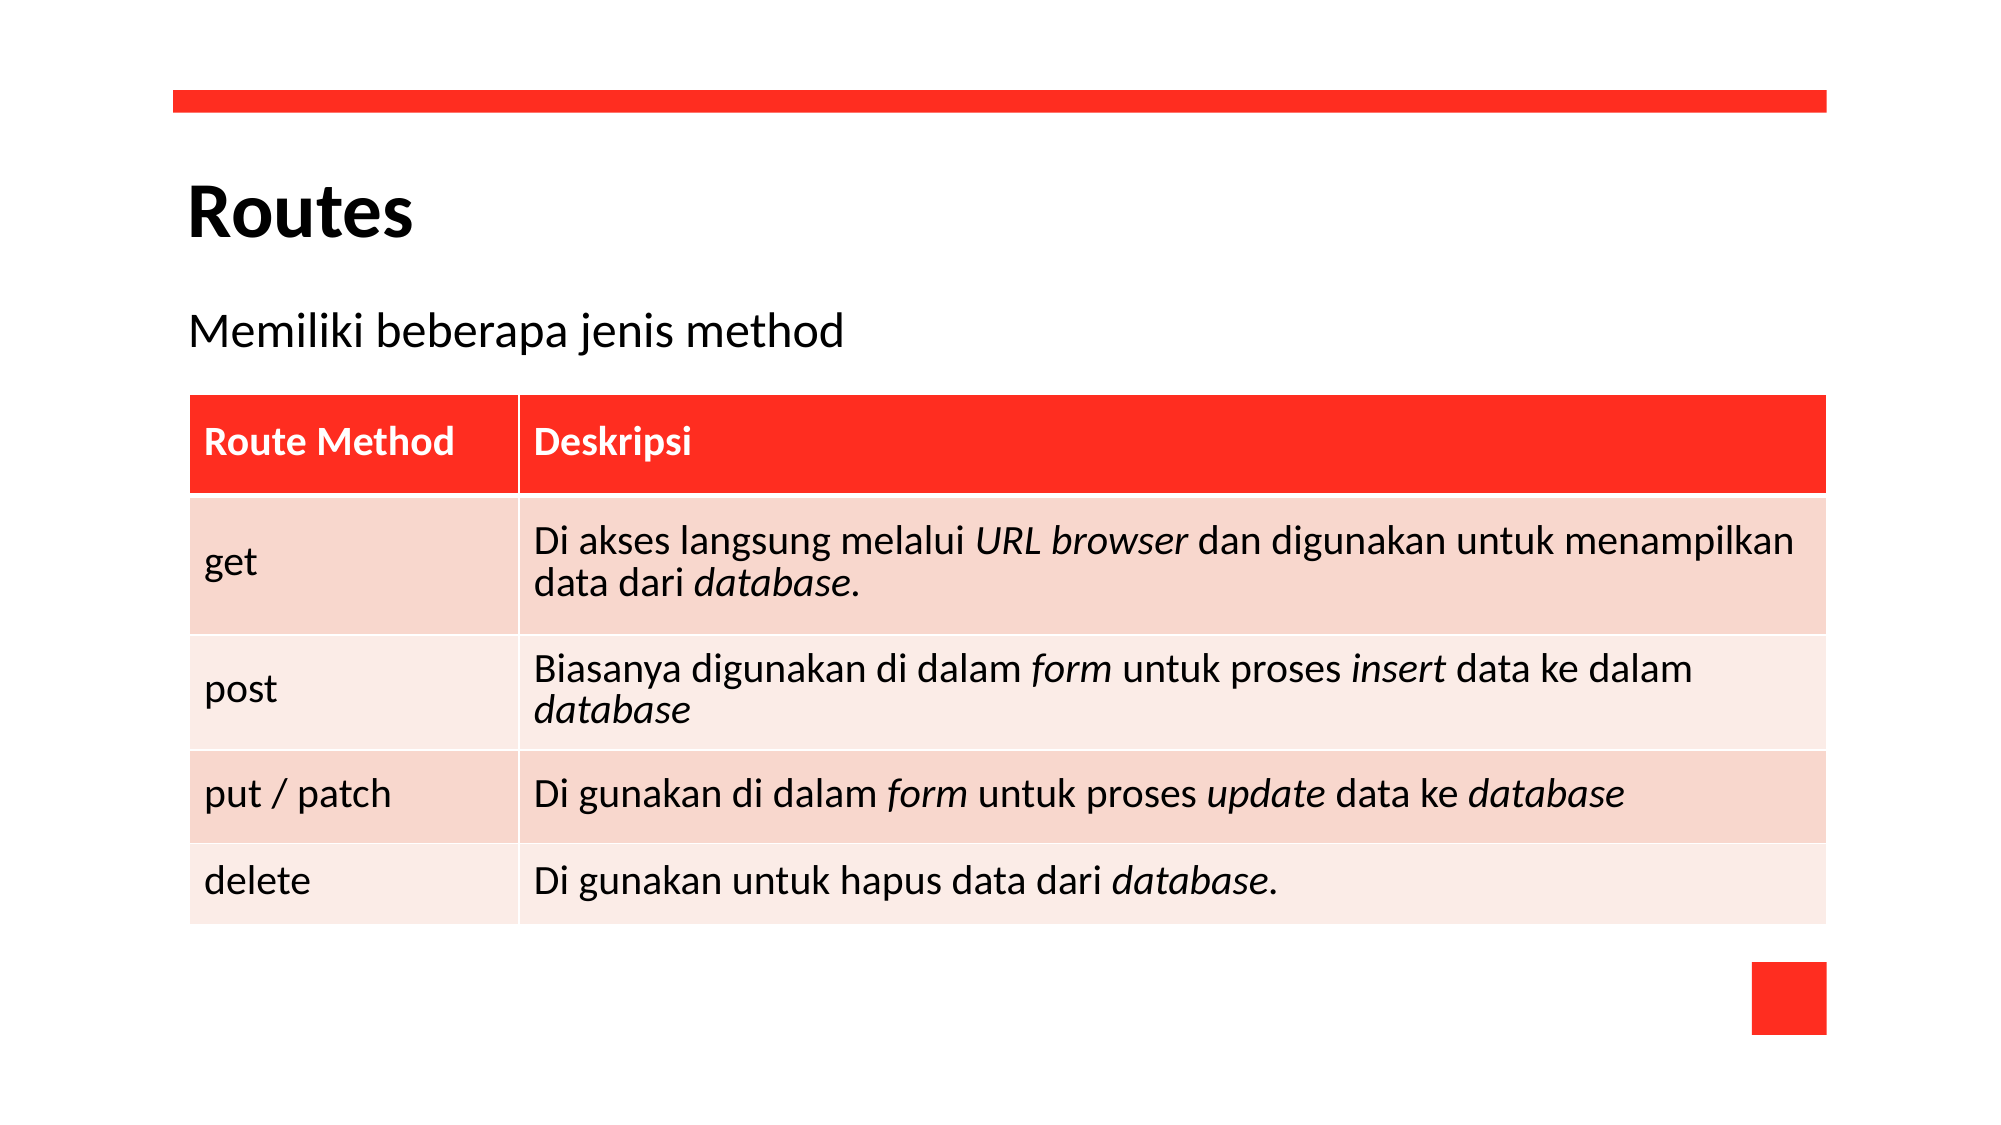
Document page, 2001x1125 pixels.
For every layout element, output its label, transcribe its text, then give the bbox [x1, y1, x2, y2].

text_box [172, 89, 1828, 114]
table_cell delete [190, 844, 518, 924]
table_cell Biasanya digunakan di dalam form untuk proses insert data ke dalam database [520, 636, 1826, 749]
table_header Route Method [190, 395, 518, 493]
table_cell get [190, 498, 518, 634]
text_box [1751, 961, 1828, 1036]
text_box Routes [173, 150, 1827, 261]
table_header Deskripsi [520, 395, 1826, 493]
table_cell Di gunakan di dalam form untuk proses update data ke database [520, 751, 1826, 843]
table_cell put / patch [190, 751, 518, 843]
text_box Memiliki beberapa jenis method [173, 290, 1246, 366]
table_cell Di akses langsung melalui URL browser dan digunakan untuk menampilkan data dari database. [520, 498, 1826, 634]
table_cell Di gunakan untuk hapus data dari database. [520, 844, 1826, 924]
table_cell post [190, 636, 518, 749]
